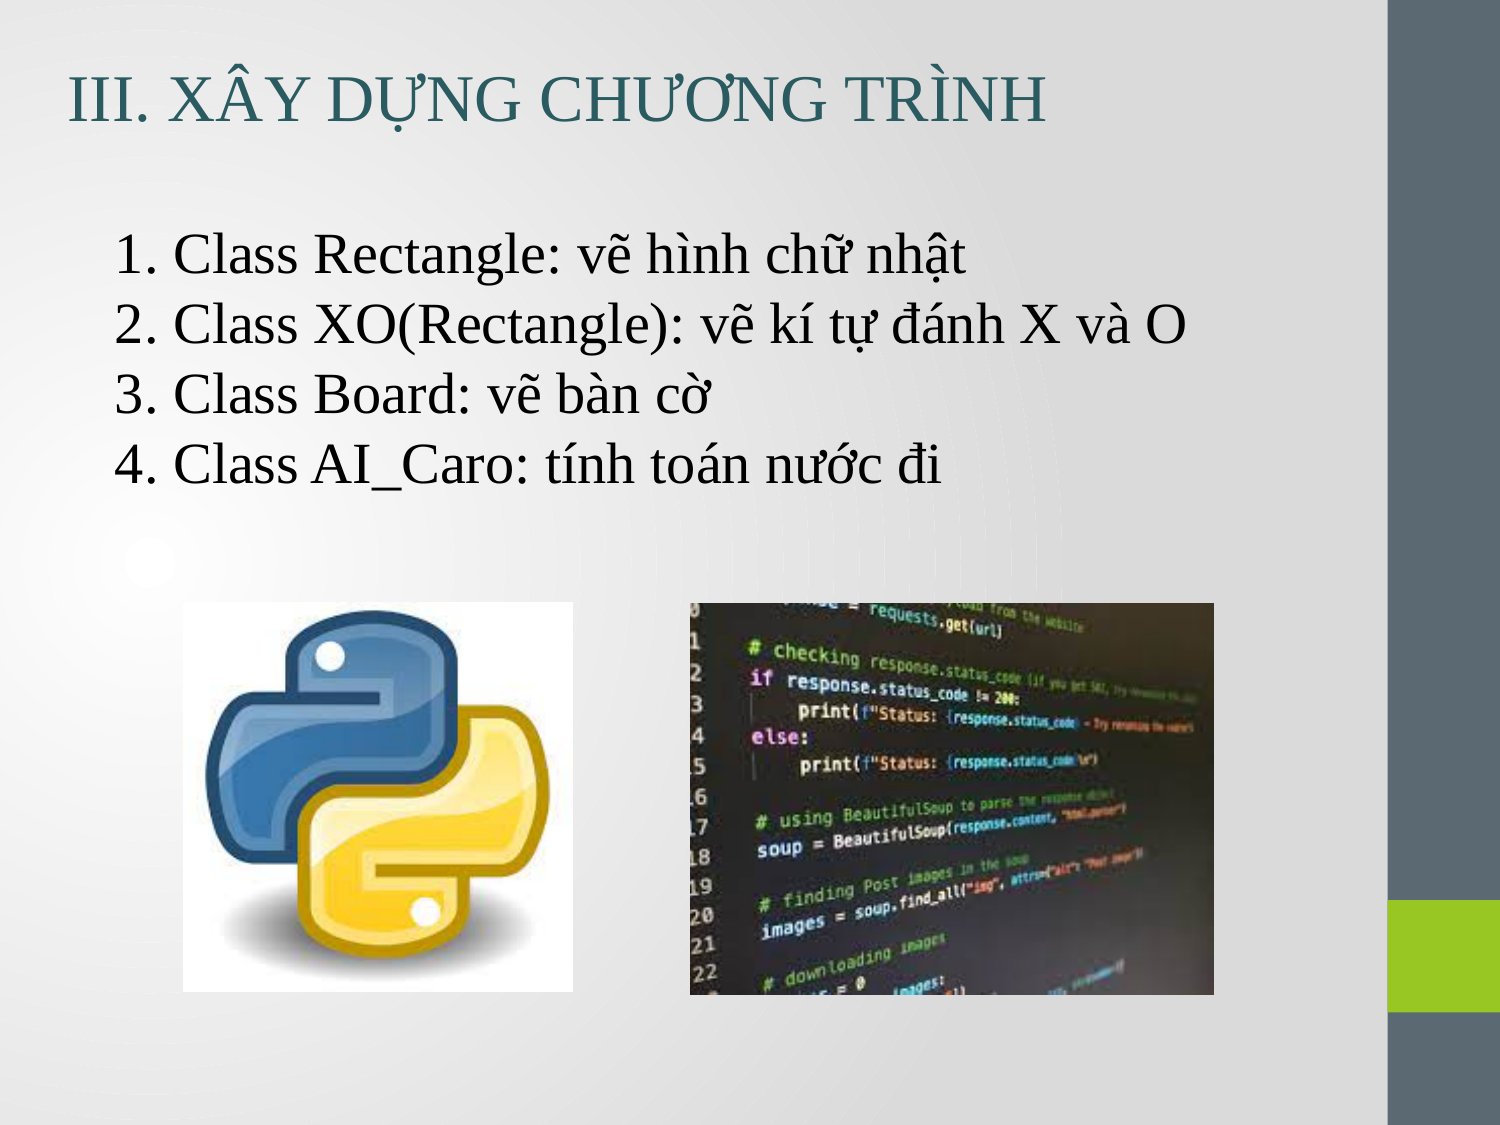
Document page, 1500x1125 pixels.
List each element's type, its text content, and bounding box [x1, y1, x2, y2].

picture [690, 602, 1214, 996]
picture [182, 602, 573, 993]
text_box 1. Class Rectangle: vẽ hình chữ nhật 2. Class XO(Rectangle): vẽ kí tự đánh X và O 3. Class Board: vẽ bàn cờ 4. Class AI_Caro: tính toán nước đi [100, 208, 1247, 503]
text_box III. XÂY DỰNG CHƯƠNG TRÌNH [53, 47, 1306, 142]
